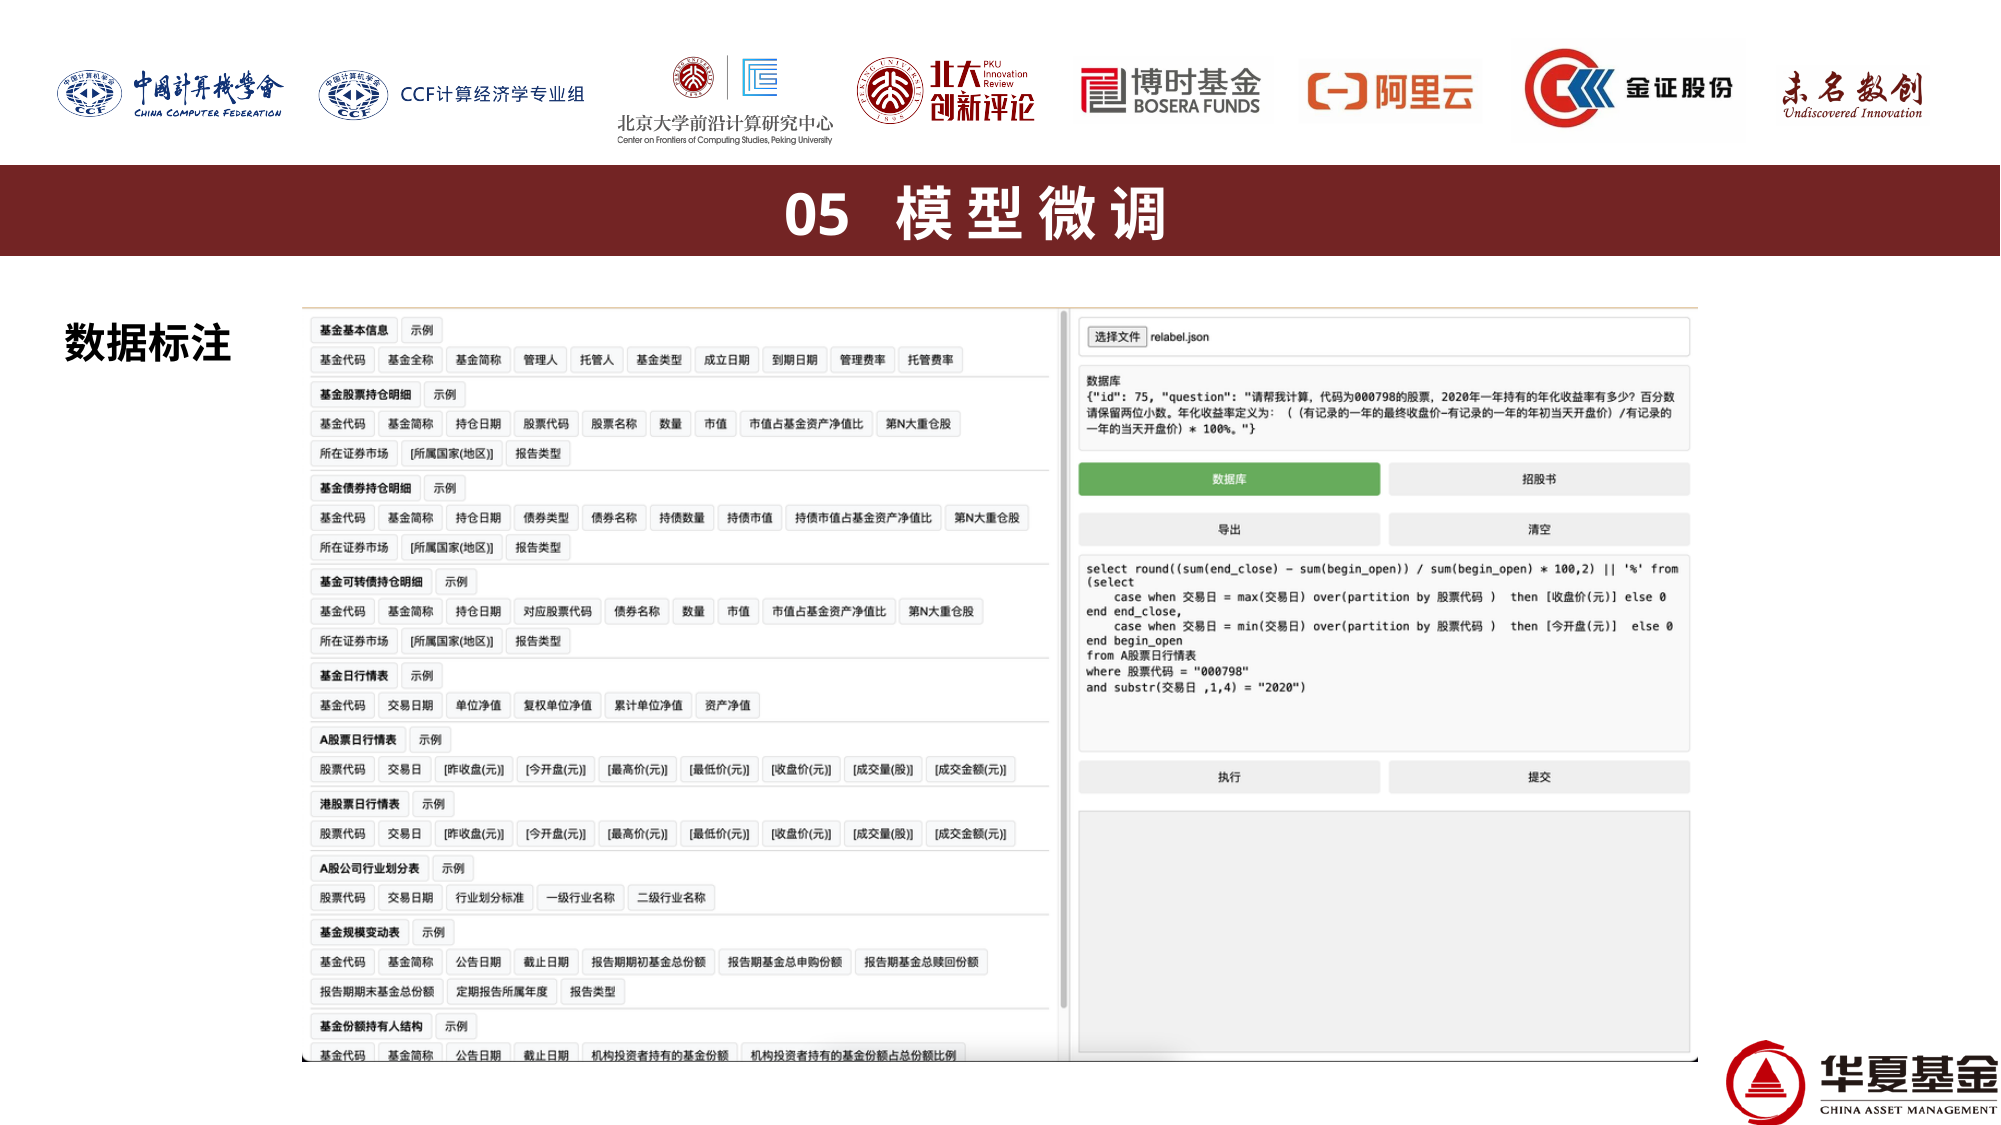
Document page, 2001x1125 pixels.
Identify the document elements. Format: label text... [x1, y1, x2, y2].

picture [1726, 1040, 2000, 1125]
picture [302, 307, 1698, 1062]
picture [57, 0, 2001, 226]
text_box 数据标注 [49, 284, 317, 358]
text_box 05 模 型 微 调 [769, 170, 1204, 255]
